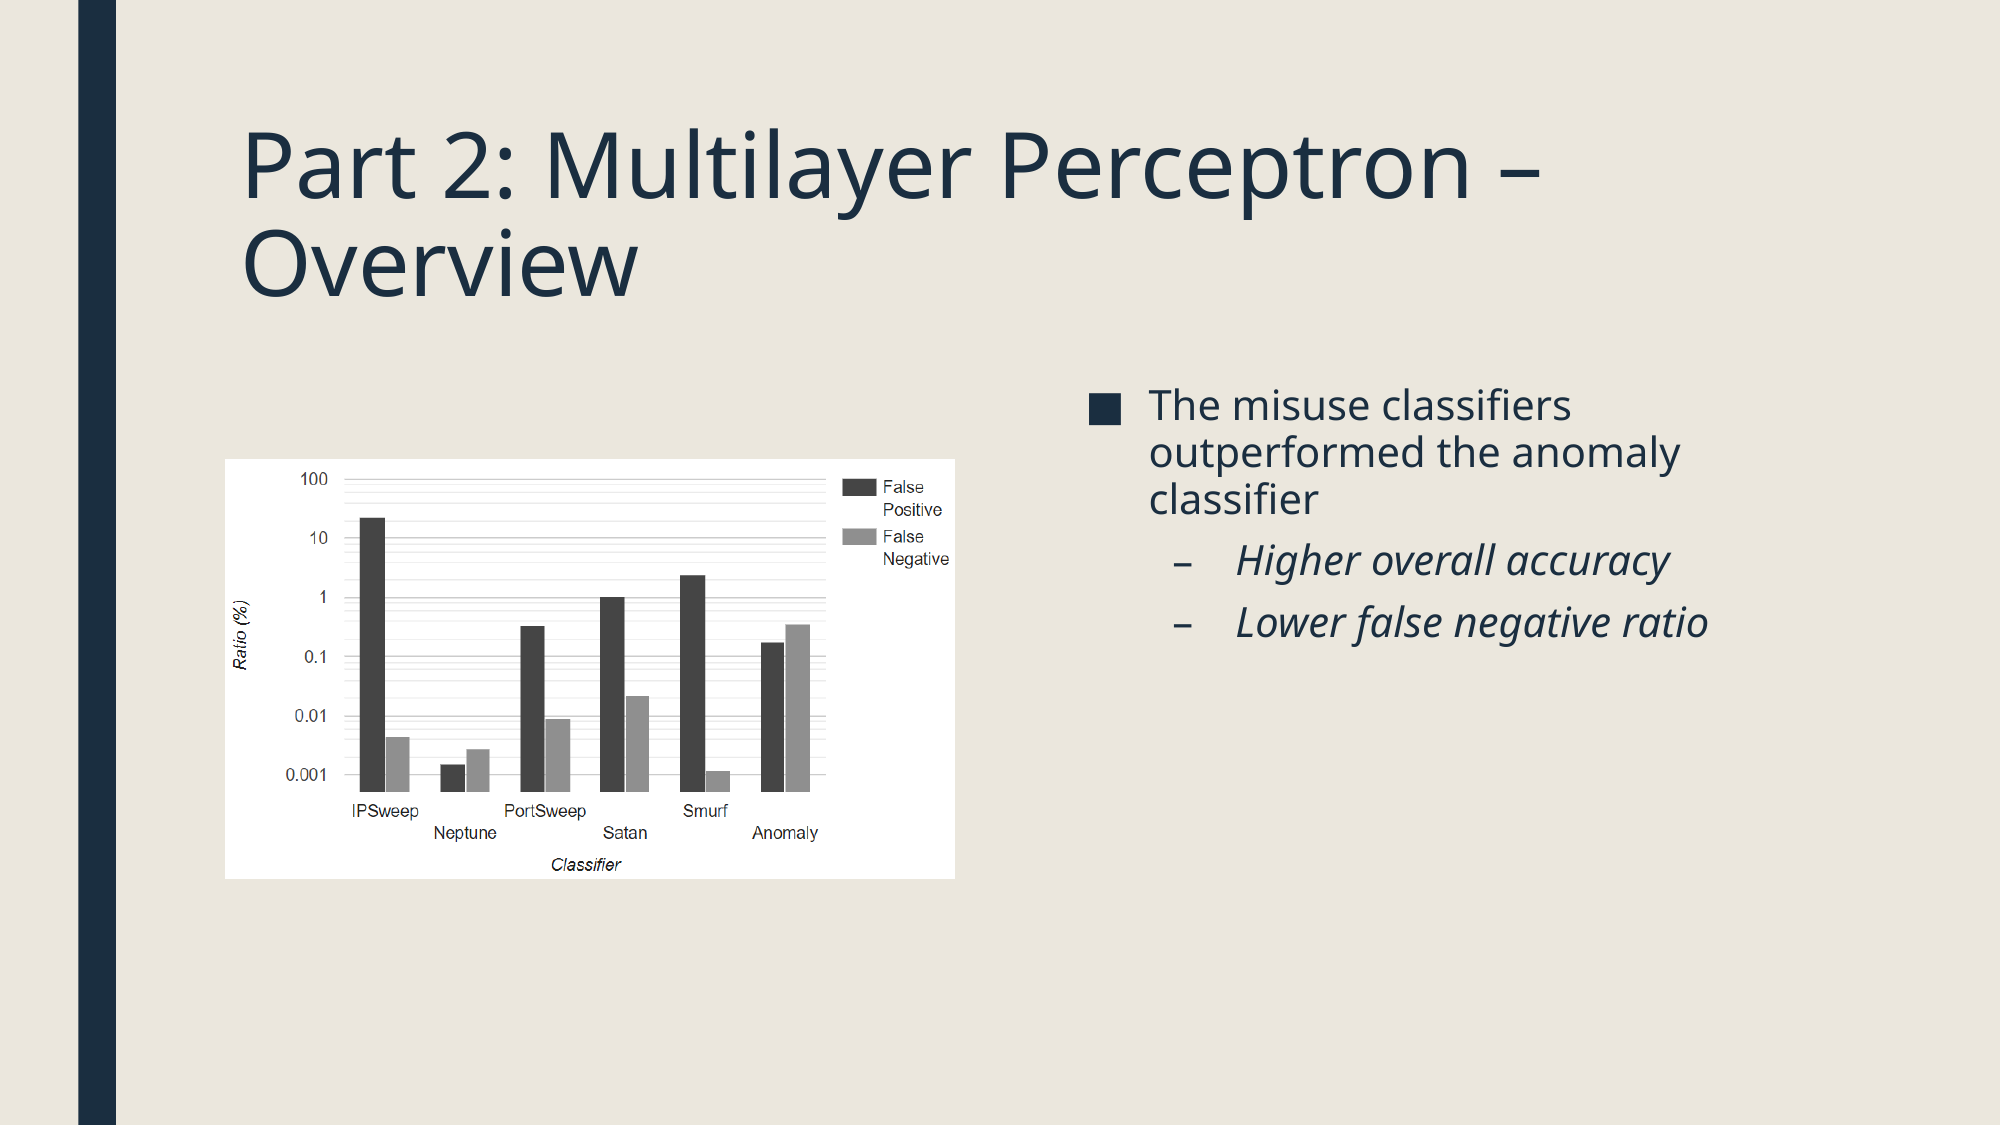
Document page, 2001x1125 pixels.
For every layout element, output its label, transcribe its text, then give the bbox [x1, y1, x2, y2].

title Part 2: Multilayer Perceptron – Overview [225, 112, 1839, 357]
list The misuse classifiers outperformed the anomaly classifier Higher overall accuracy Lower false negative ratio [1070, 375, 1801, 963]
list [224, 459, 955, 879]
